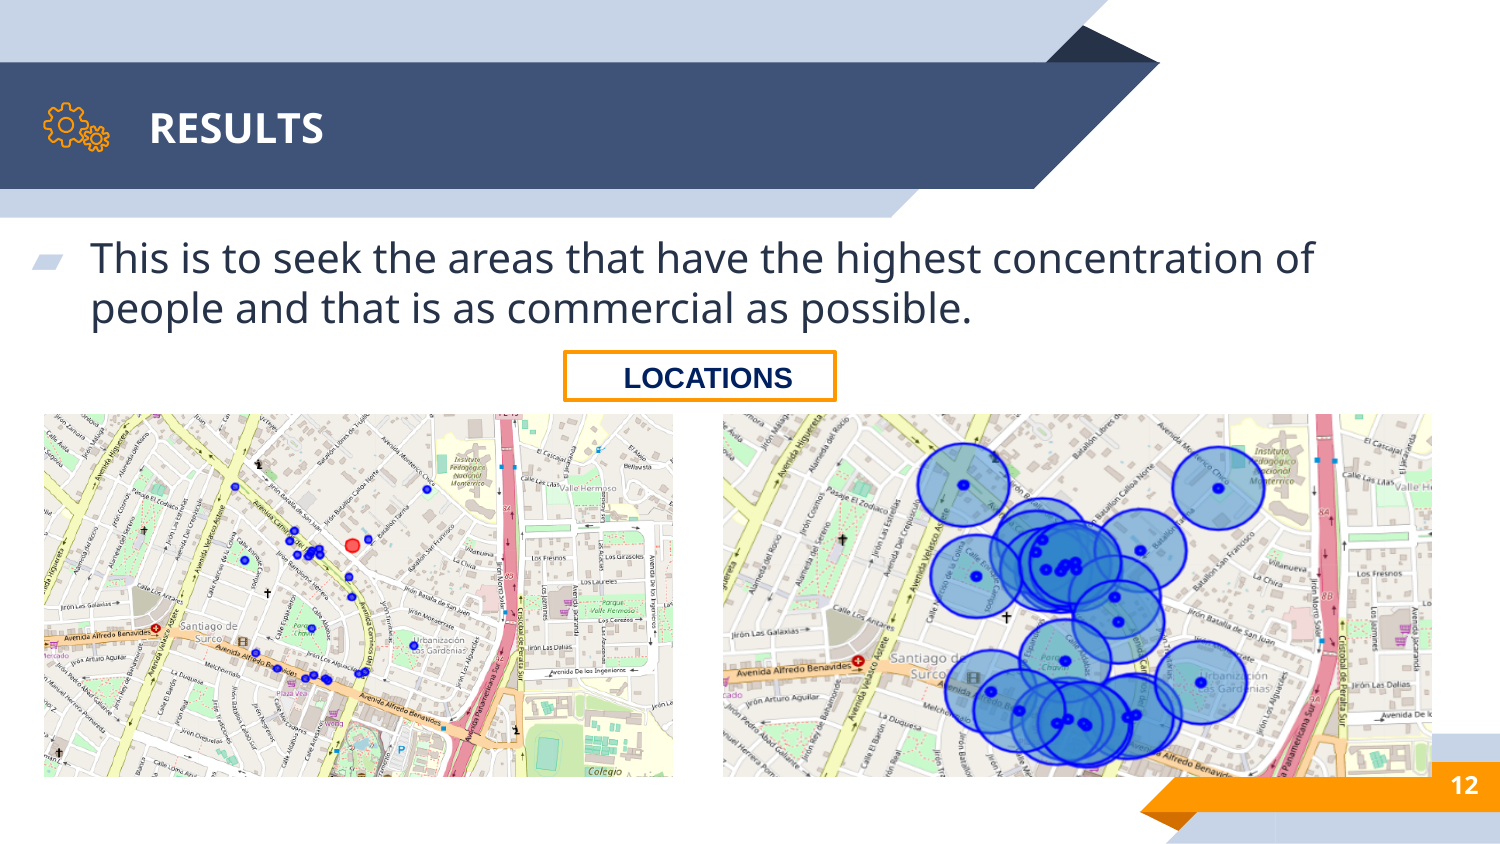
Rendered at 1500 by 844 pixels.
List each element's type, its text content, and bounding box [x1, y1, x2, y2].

picture [722, 414, 1432, 777]
text_box LOCATIONS [563, 350, 837, 402]
slide_number 12 [1249, 760, 1494, 813]
text_box This is to seek the areas that have the highest concentration of people and that is as commercial as possible. [0, 217, 1475, 388]
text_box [44, 103, 109, 152]
title RESULTS [133, 64, 997, 190]
picture [44, 414, 673, 777]
